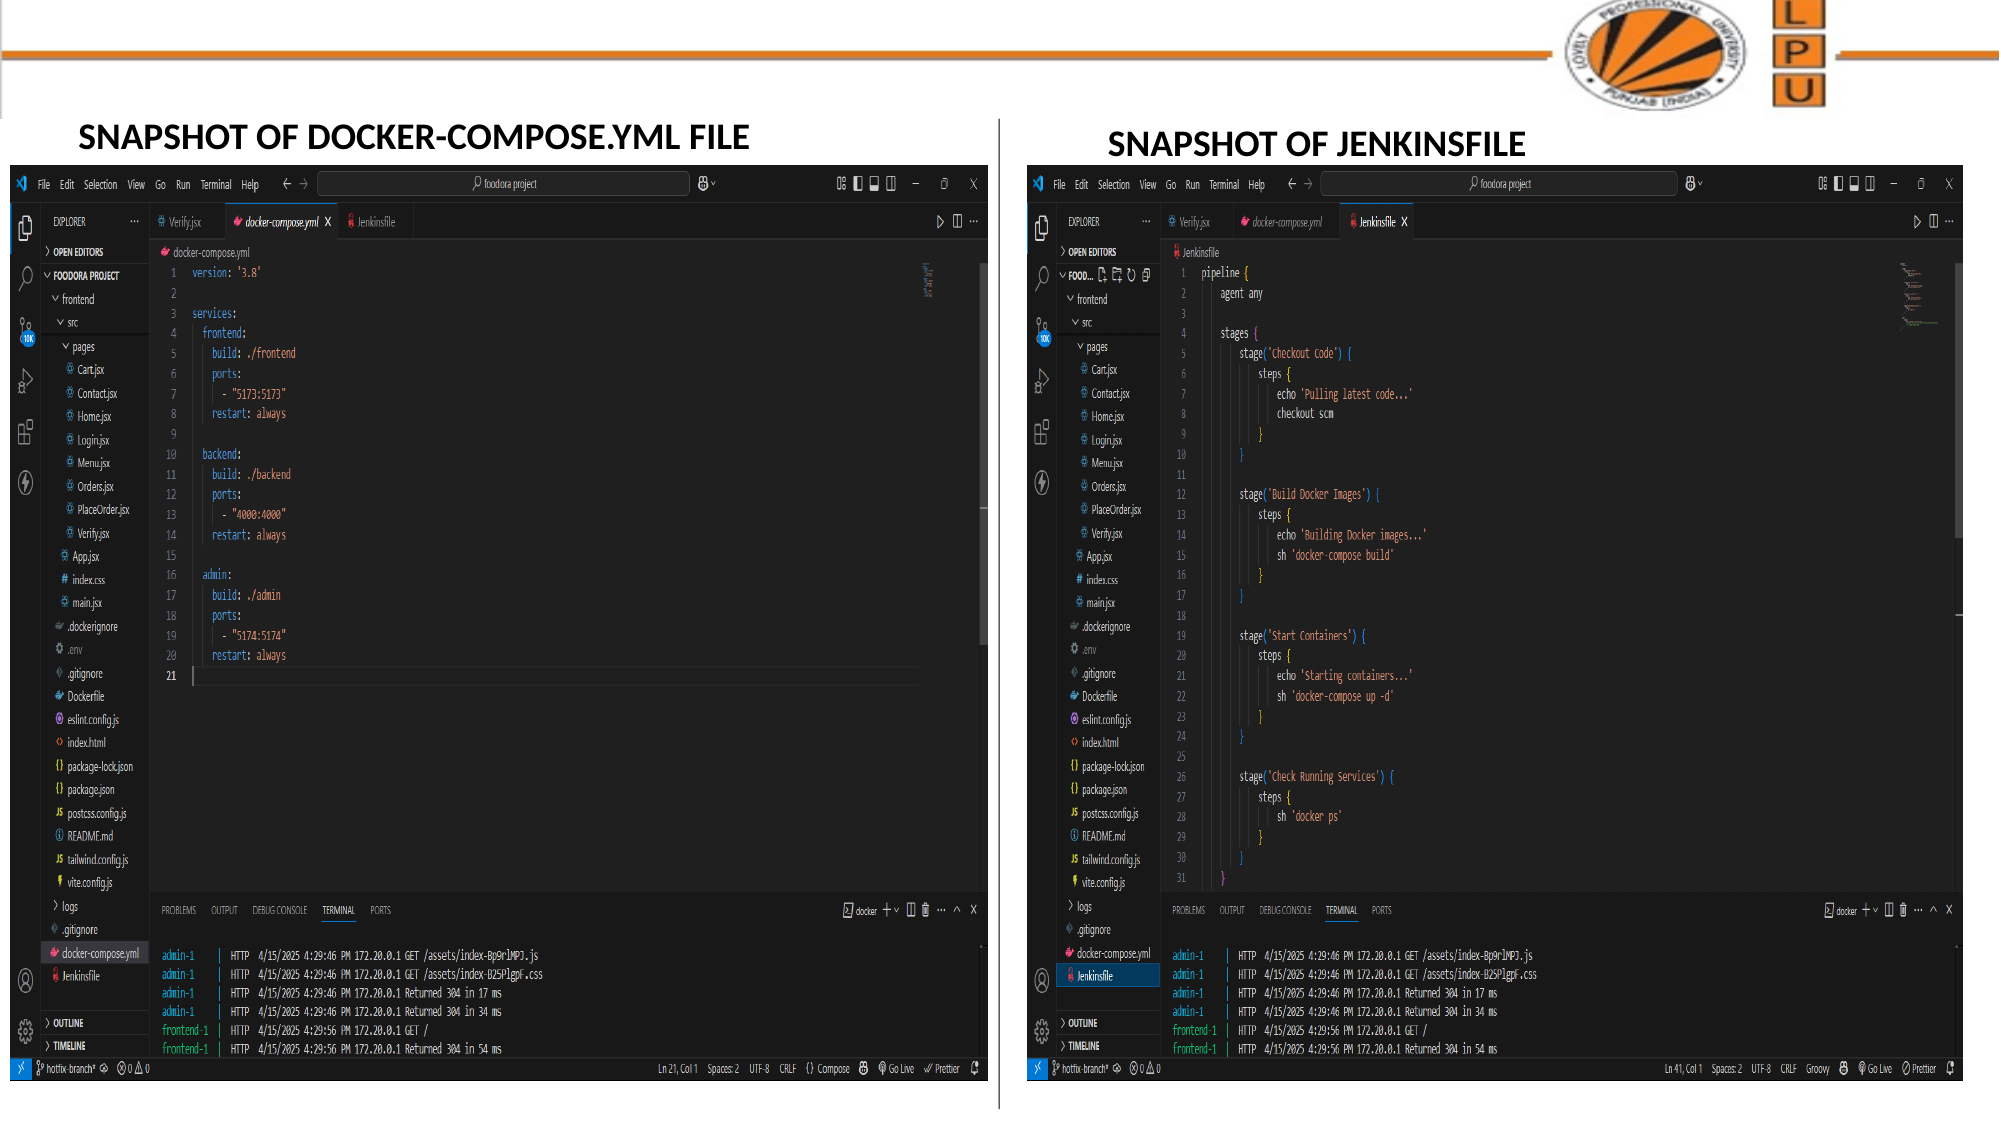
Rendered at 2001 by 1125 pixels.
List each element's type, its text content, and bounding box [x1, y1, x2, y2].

picture [10, 165, 988, 1081]
text_box SNAPSHOT OF DOCKER-COMPOSE.YML FILE [63, 119, 767, 165]
picture [1027, 165, 1963, 1081]
text_box SNAPSHOT OF JENKINSFILE [1093, 119, 1542, 165]
picture [0, 0, 1999, 119]
